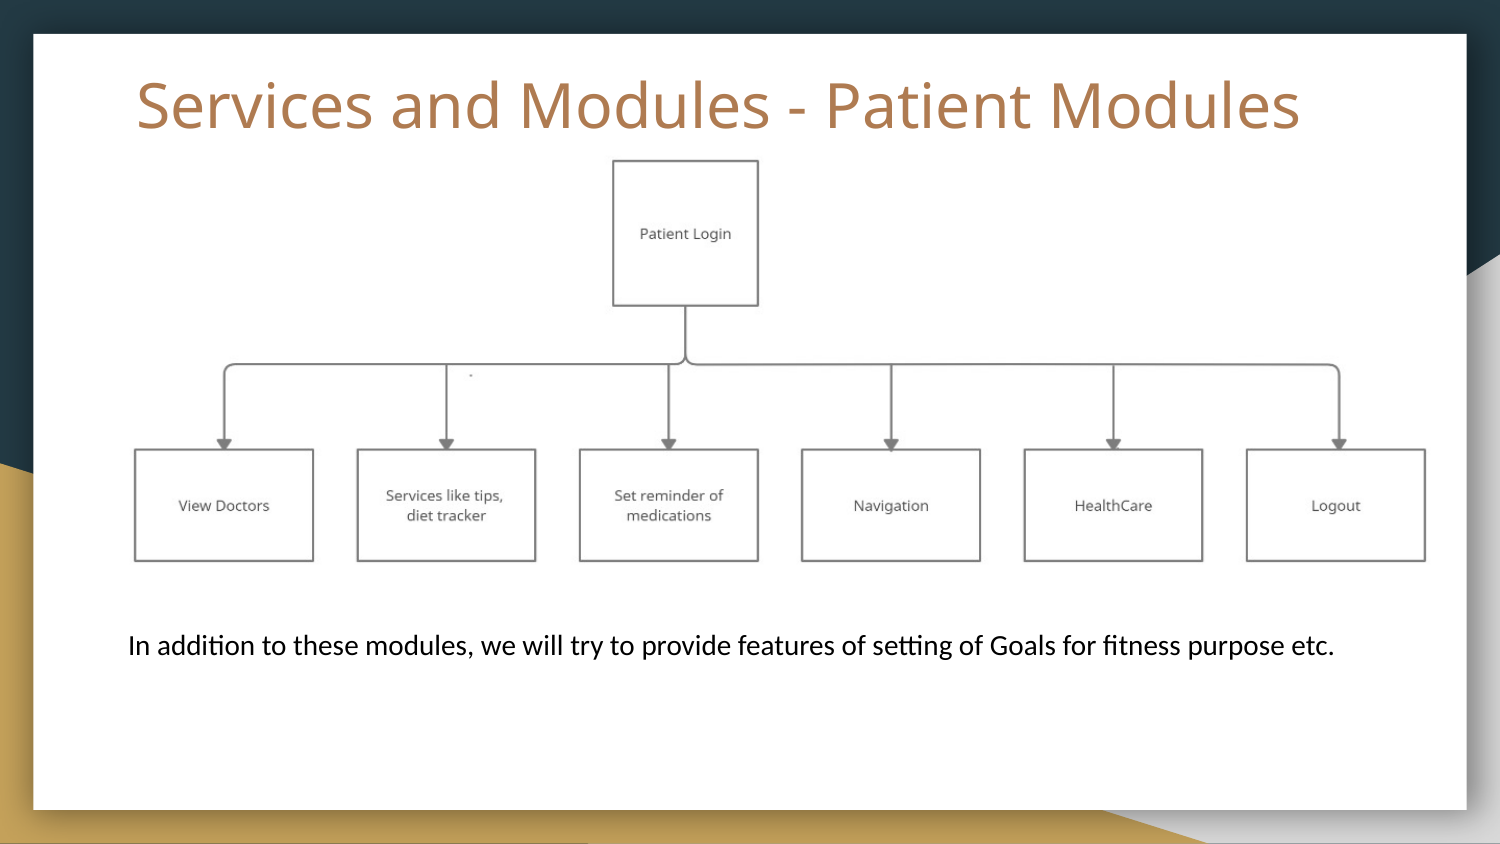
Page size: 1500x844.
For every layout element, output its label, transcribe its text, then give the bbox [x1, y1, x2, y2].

text_box In addition to these modules, we will try to provide features of setting of Goals for fitness purpose etc. [113, 611, 1375, 677]
picture [112, 138, 1447, 583]
title Services and Modules - Patient Modules [121, 51, 1353, 137]
